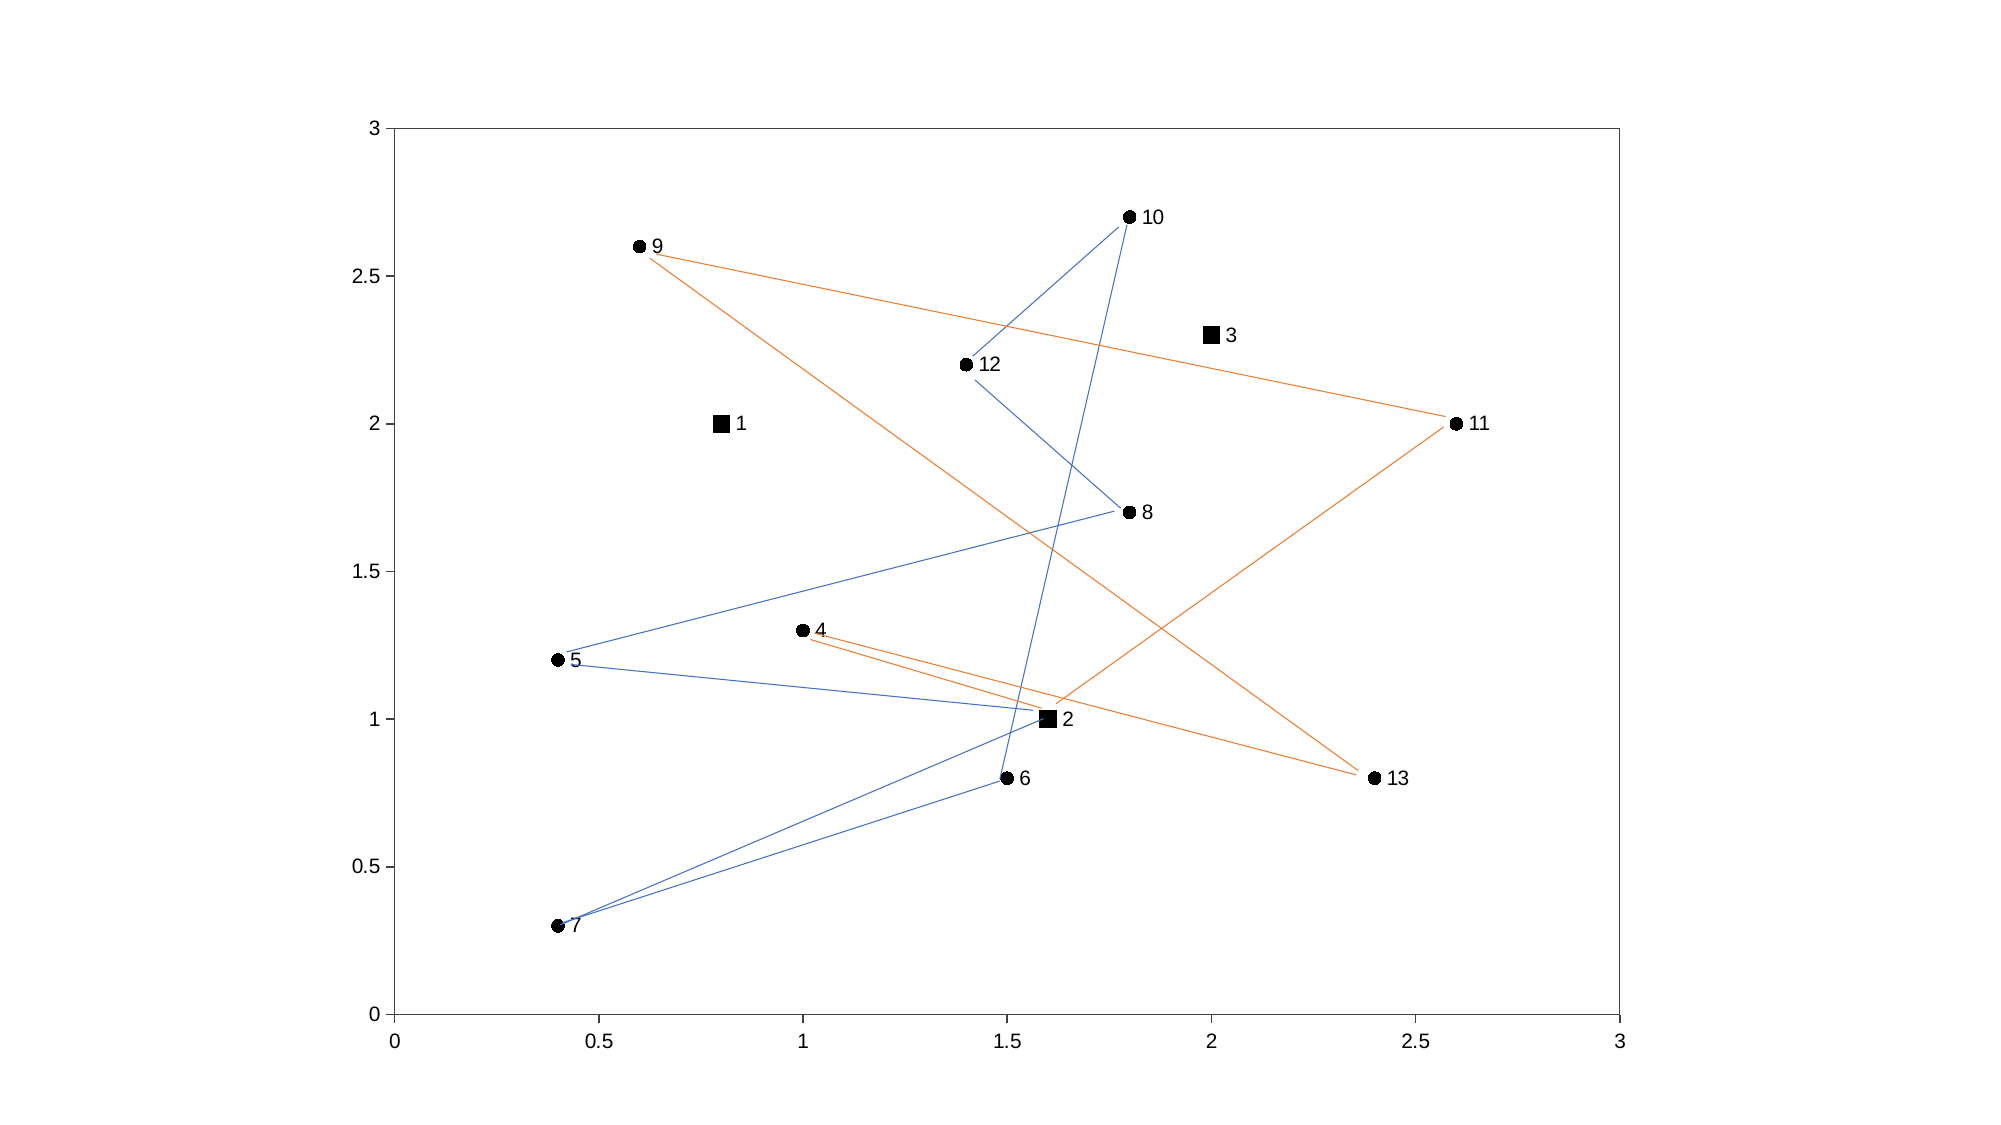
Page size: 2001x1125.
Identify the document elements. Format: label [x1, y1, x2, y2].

chart [202, 85, 1647, 1071]
